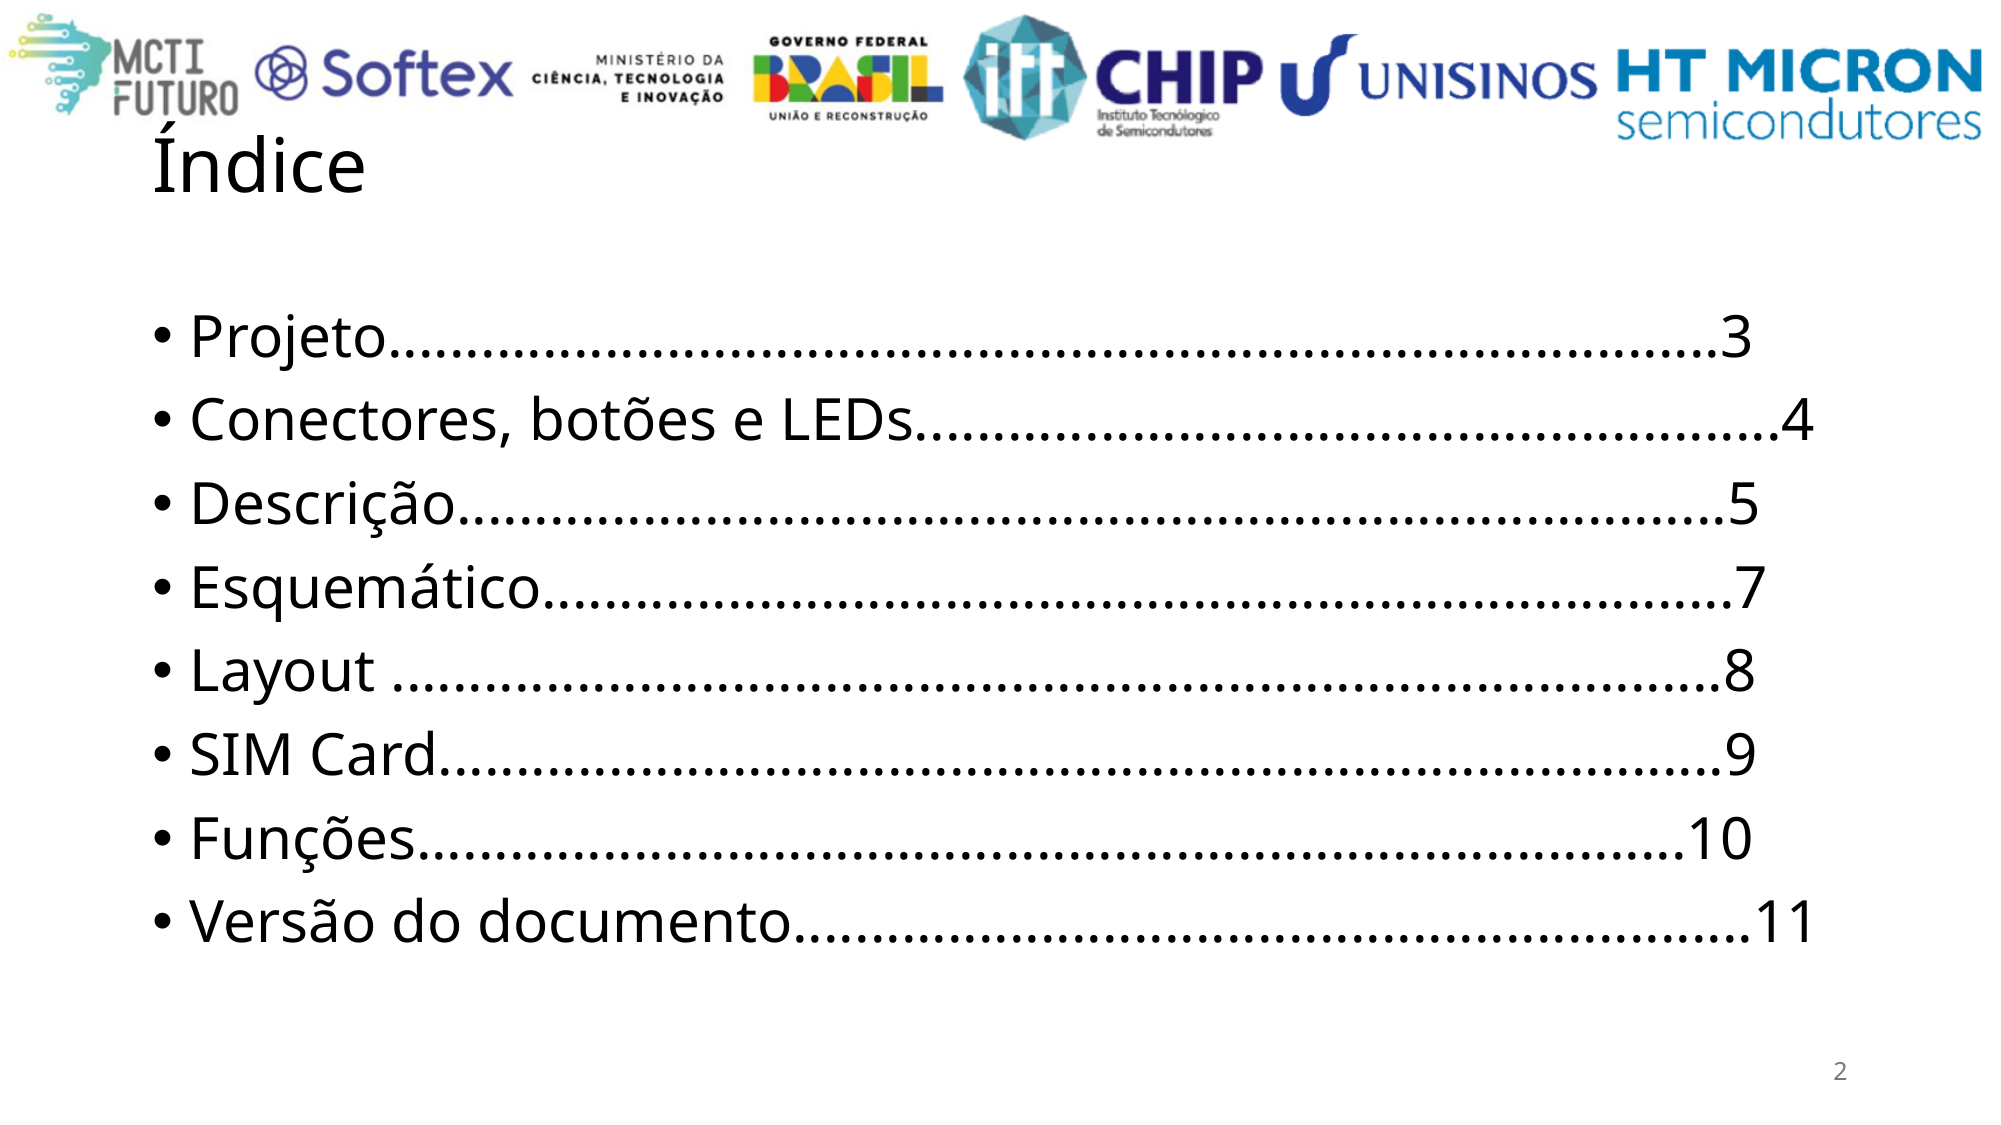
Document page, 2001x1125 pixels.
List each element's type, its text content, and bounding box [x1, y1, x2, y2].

picture [0, 0, 2000, 157]
slide_number 2 [1412, 1042, 1863, 1103]
title Índice [137, 59, 1863, 278]
picture [1859, 56, 1869, 68]
list Projeto......................................................................................3 Conectores, botões e LEDs........................................................4 Descrição..................................................................................5 Esquemático.............................................................................7 Layout ......................................................................................8 SIM Card...................................................................................9 Funções..................................................................................10 Versão do documento..............................................................11 [137, 299, 1863, 1014]
